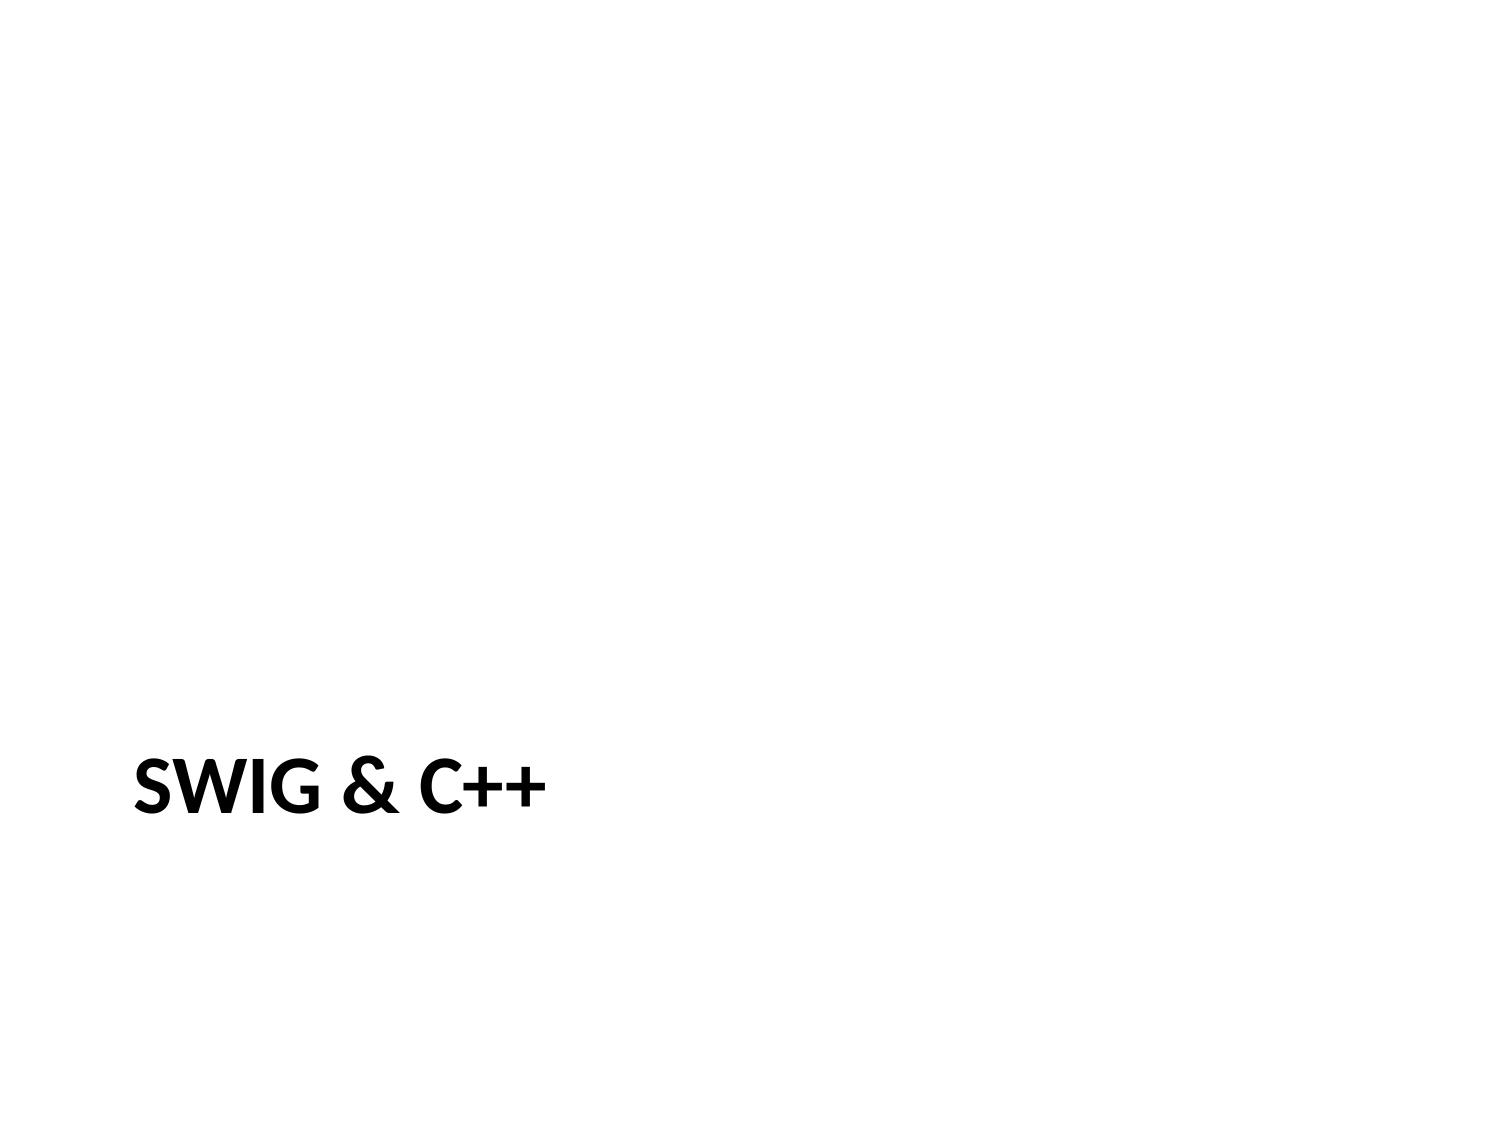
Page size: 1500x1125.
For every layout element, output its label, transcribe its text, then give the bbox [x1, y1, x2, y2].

title SWIG & C++ [118, 722, 1394, 947]
